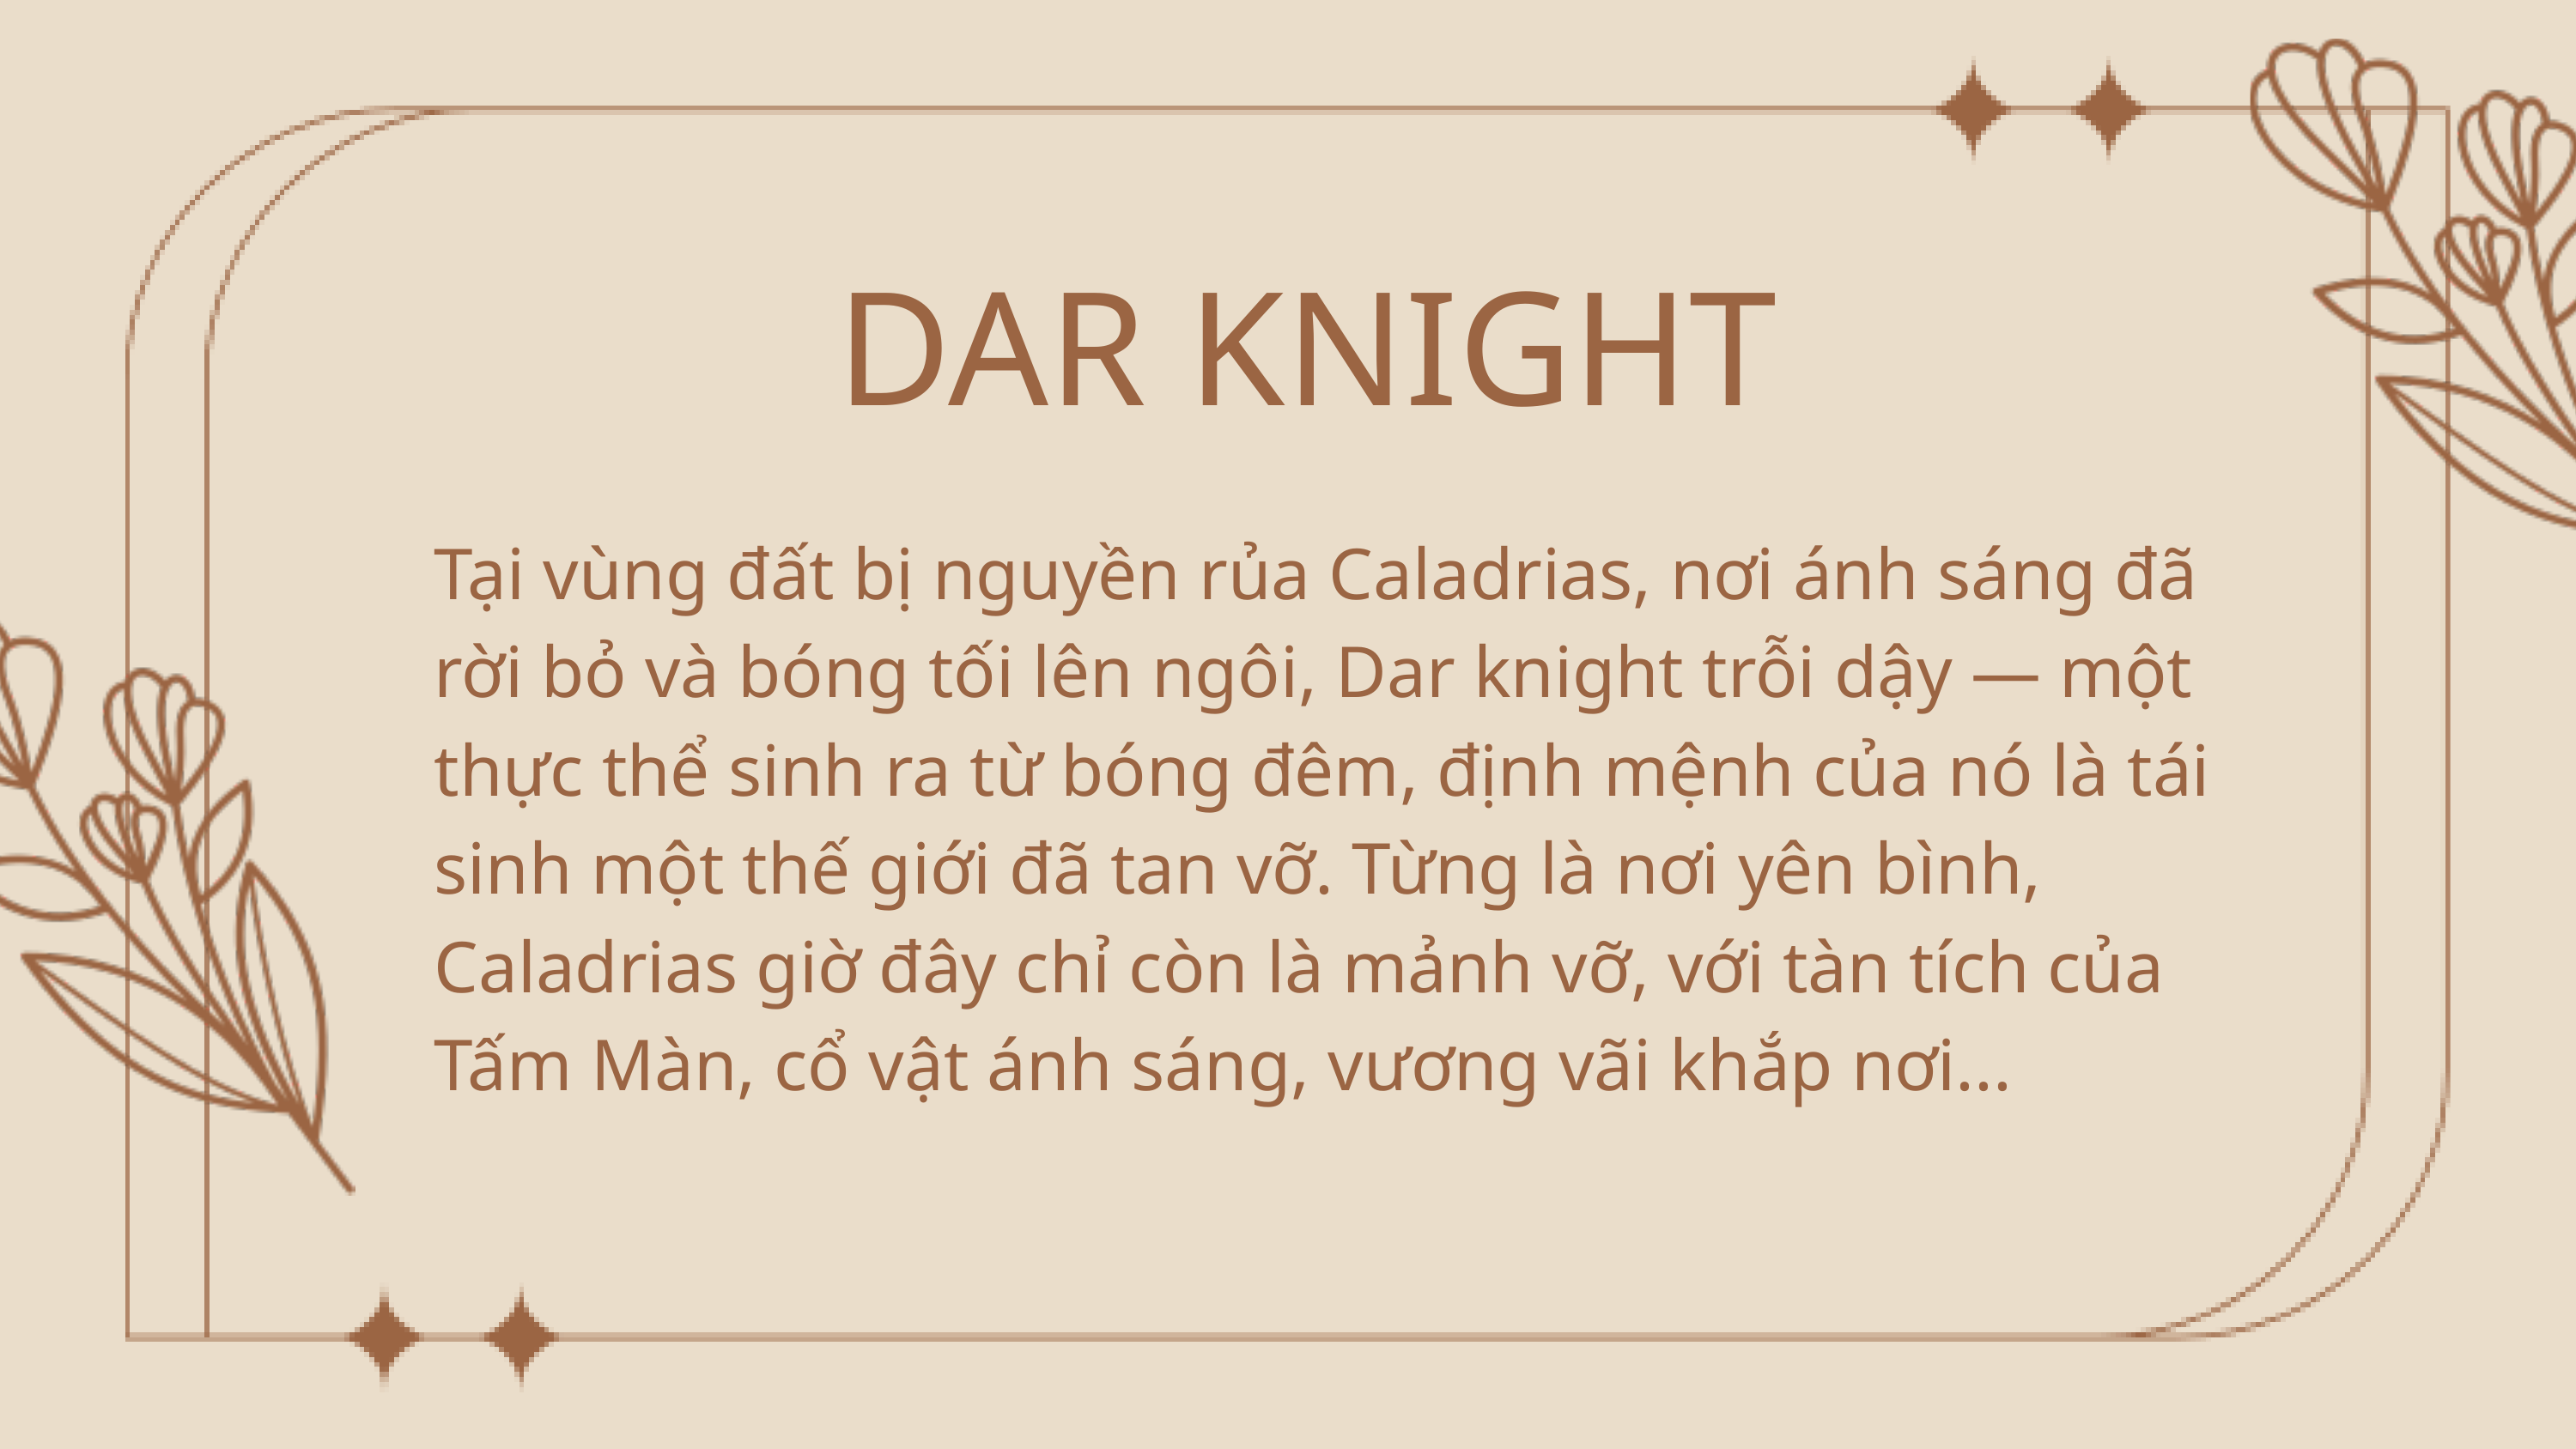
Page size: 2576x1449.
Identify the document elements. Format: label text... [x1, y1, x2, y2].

text_box [2250, 39, 2576, 619]
text_box DAR KNIGHT [322, 270, 2251, 438]
text_box [0, 616, 355, 1197]
text_box Tại vùng đất bị nguyền rủa Caladrias, nơi ánh sáng đã rời bỏ và bóng tối lên ngôi, Dar knight trỗi dậy — một thực thể sinh ra từ bóng đêm, định mệnh của nó là tái sinh một thế giới đã tan vỡ. Từng là nơi yên bình, Caladrias giờ đây chỉ còn là mảnh vỡ, với tàn tích của Tấm Màn, cổ vật ánh sáng, vương vãi khắp nơi... [434, 515, 2220, 1105]
text_box [125, 56, 2451, 1392]
